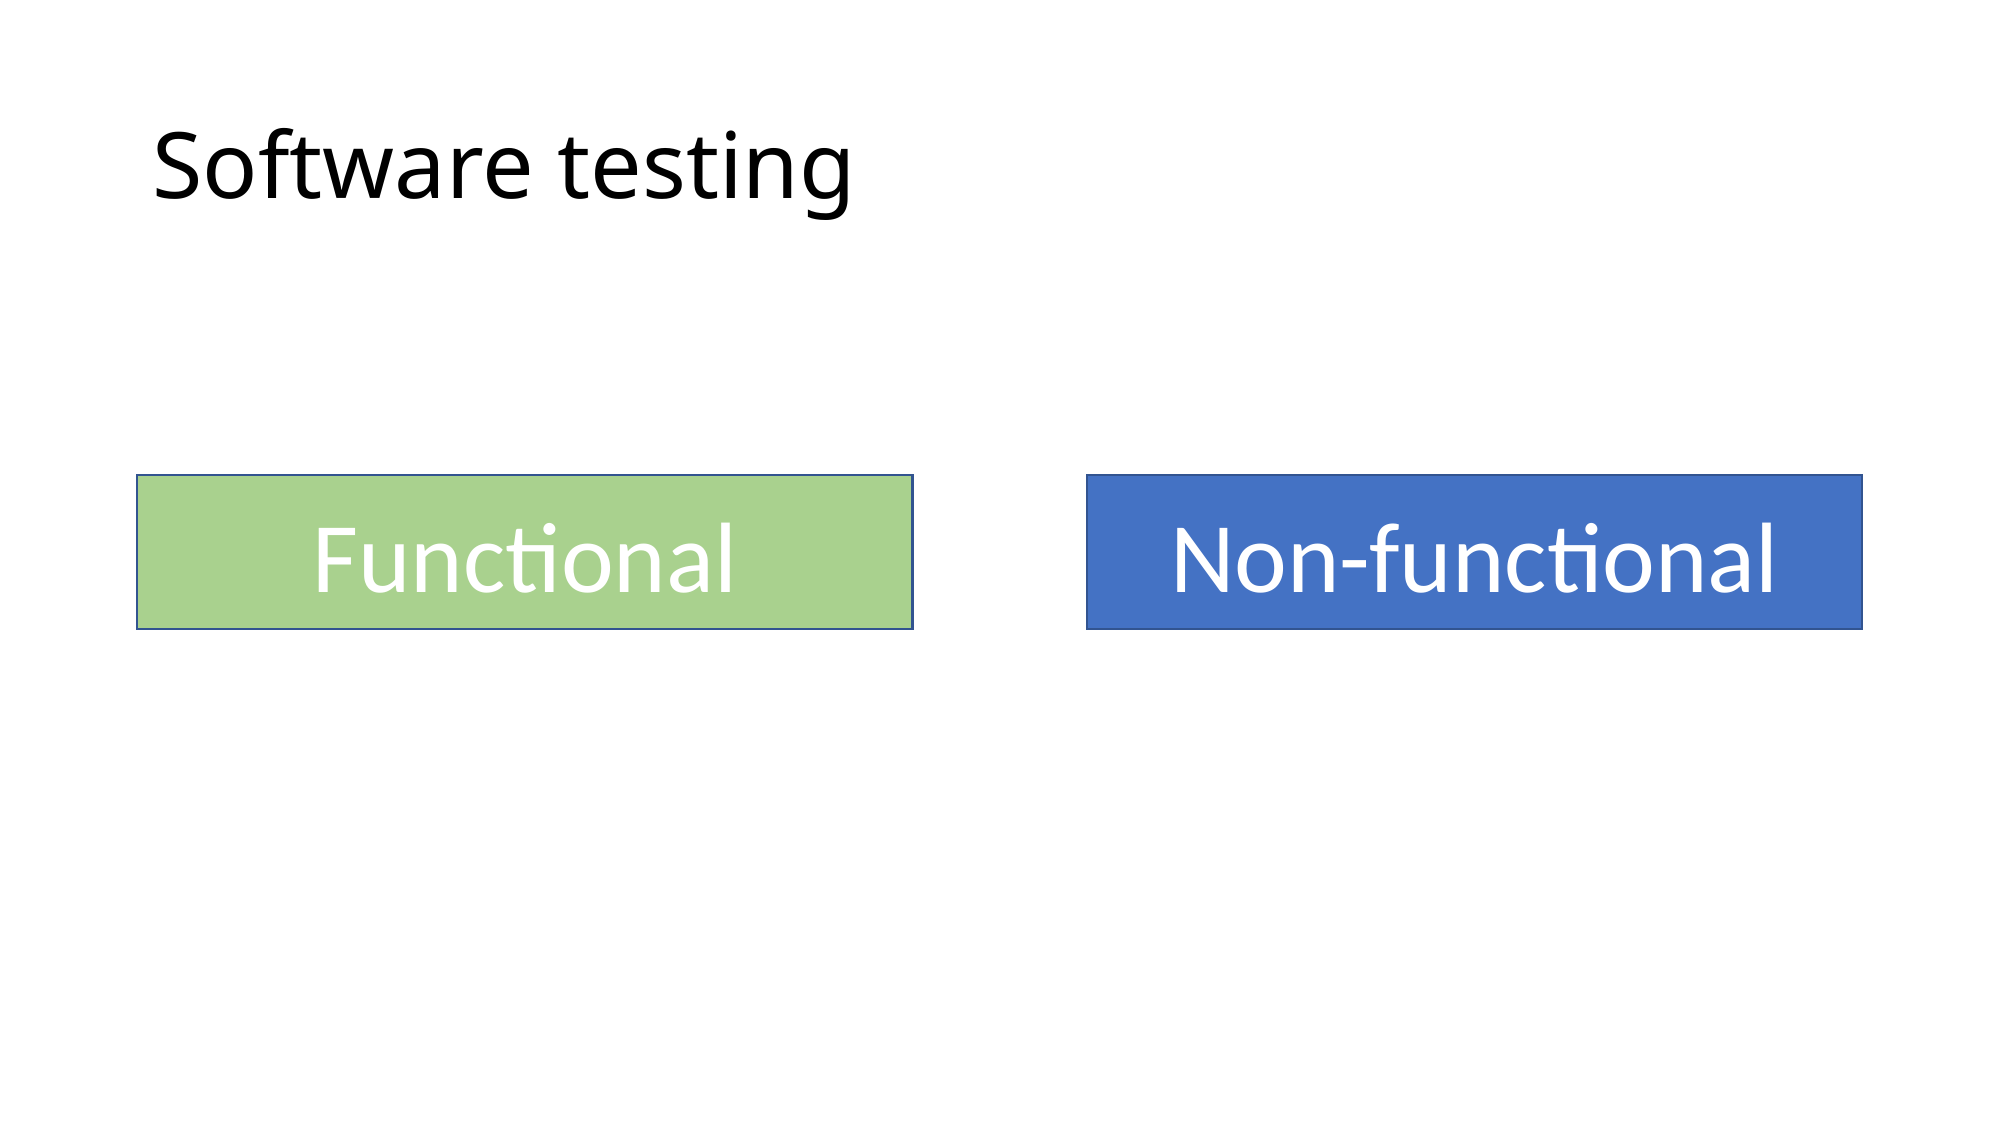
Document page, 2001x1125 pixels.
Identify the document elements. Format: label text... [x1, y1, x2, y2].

title Software testing [137, 59, 1863, 278]
text_box Functional [136, 474, 914, 630]
text_box Non-functional [1086, 474, 1863, 630]
